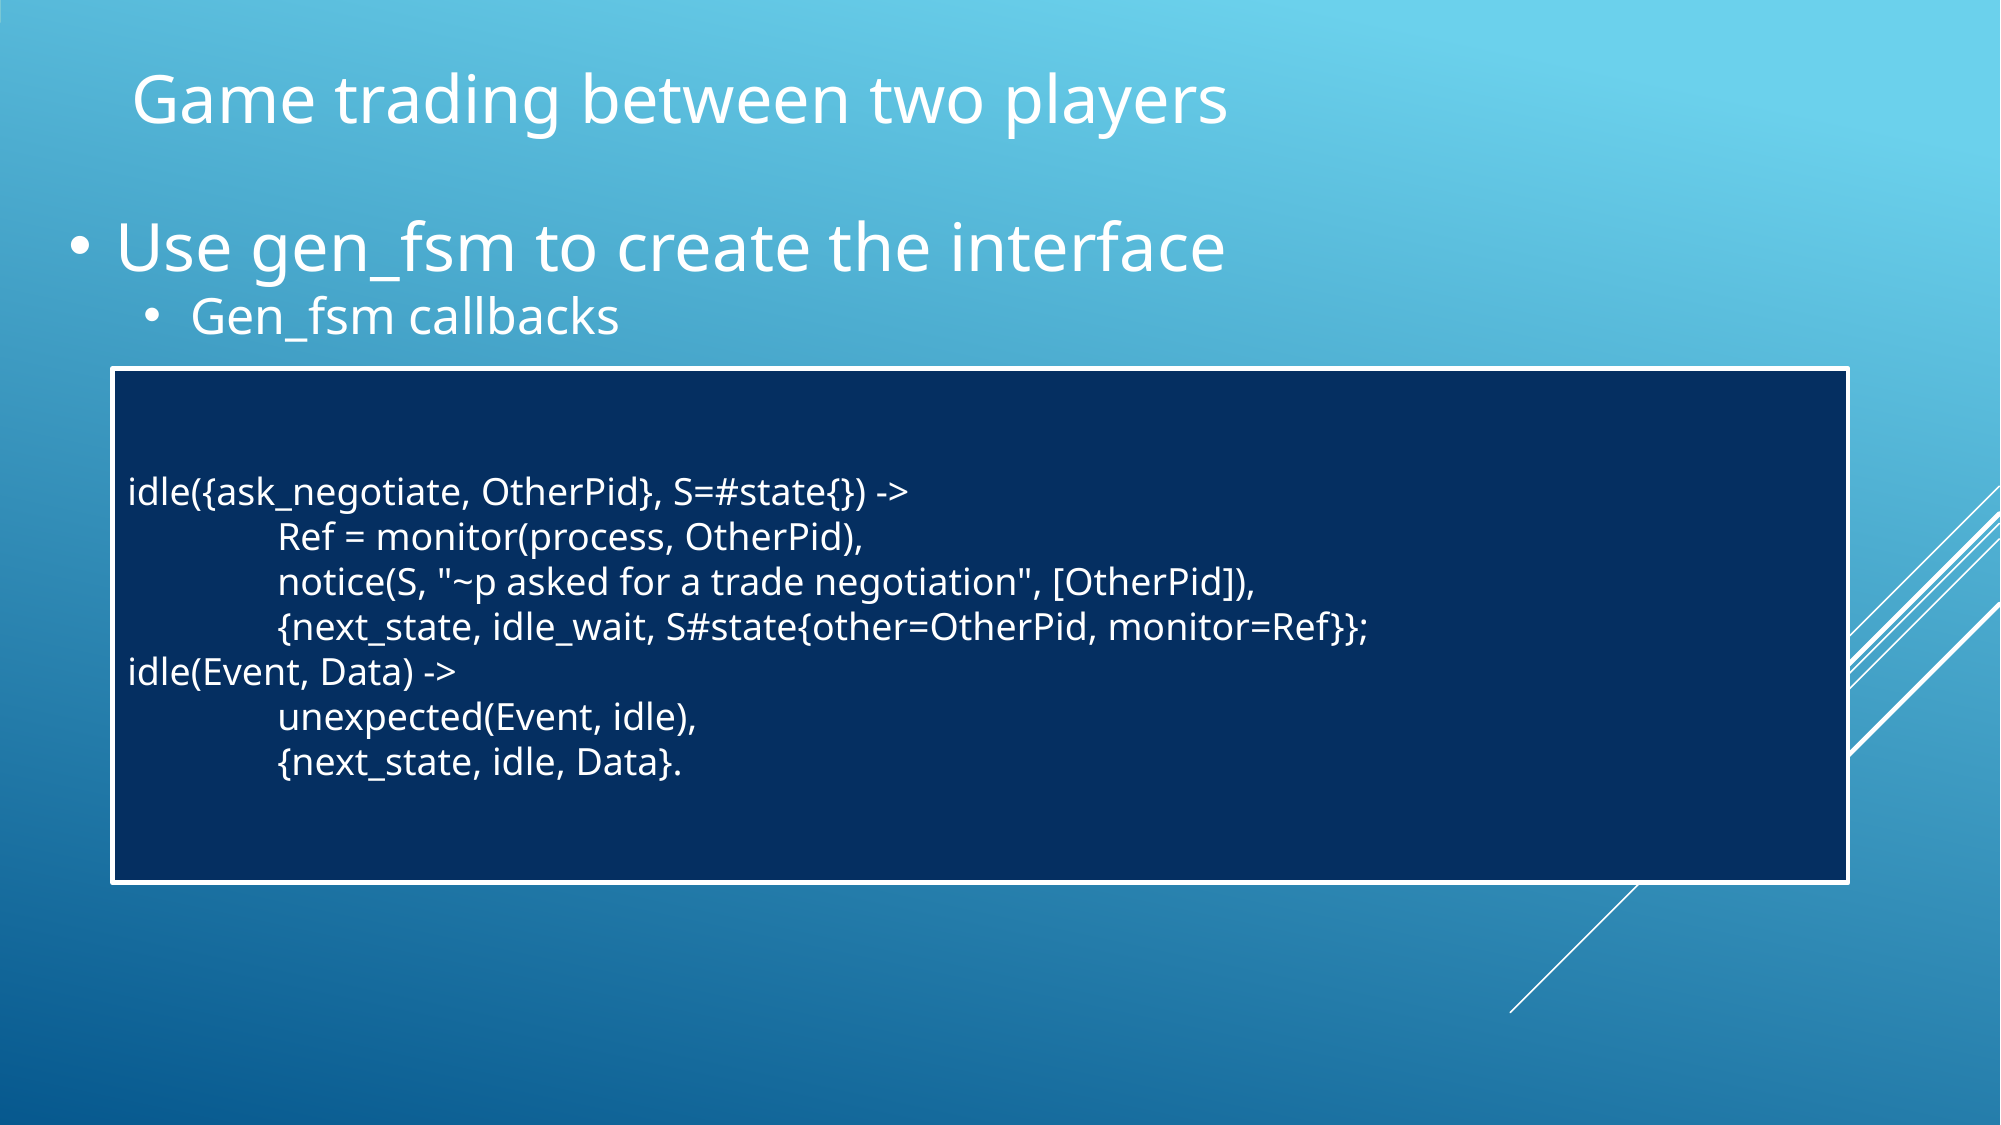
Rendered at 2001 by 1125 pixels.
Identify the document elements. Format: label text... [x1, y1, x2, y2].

text_box idle({ask_negotiate, OtherPid}, S=#state{}) -> Ref = monitor(process, OtherPid), notice(S, "~p asked for a trade negotiation", [OtherPid]), {next_state, idle_wait, S#state{other=OtherPid, monitor=Ref}}; idle(Event, Data) -> unexpected(Event, idle), {next_state, idle, Data}. [110, 366, 1850, 885]
text_box Game trading between two players [116, 49, 1246, 144]
text_box Use gen_fsm to create the interface Gen_fsm callbacks [53, 197, 1908, 712]
